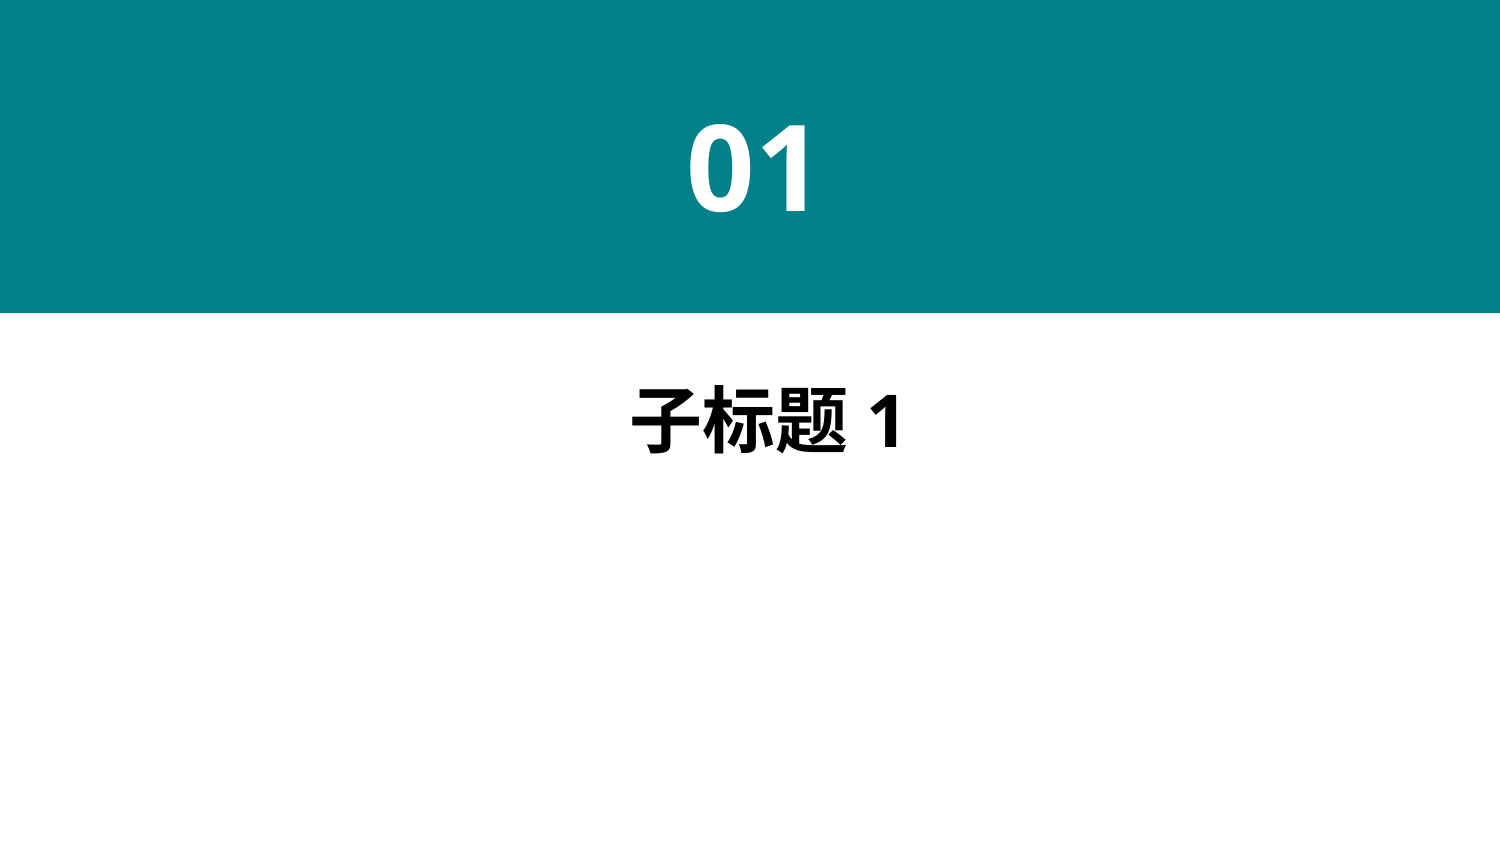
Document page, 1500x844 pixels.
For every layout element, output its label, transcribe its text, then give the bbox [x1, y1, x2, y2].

picture [0, 0, 1500, 844]
text_box 01 [559, 60, 952, 265]
text_box 子标题1 [402, 367, 1136, 643]
